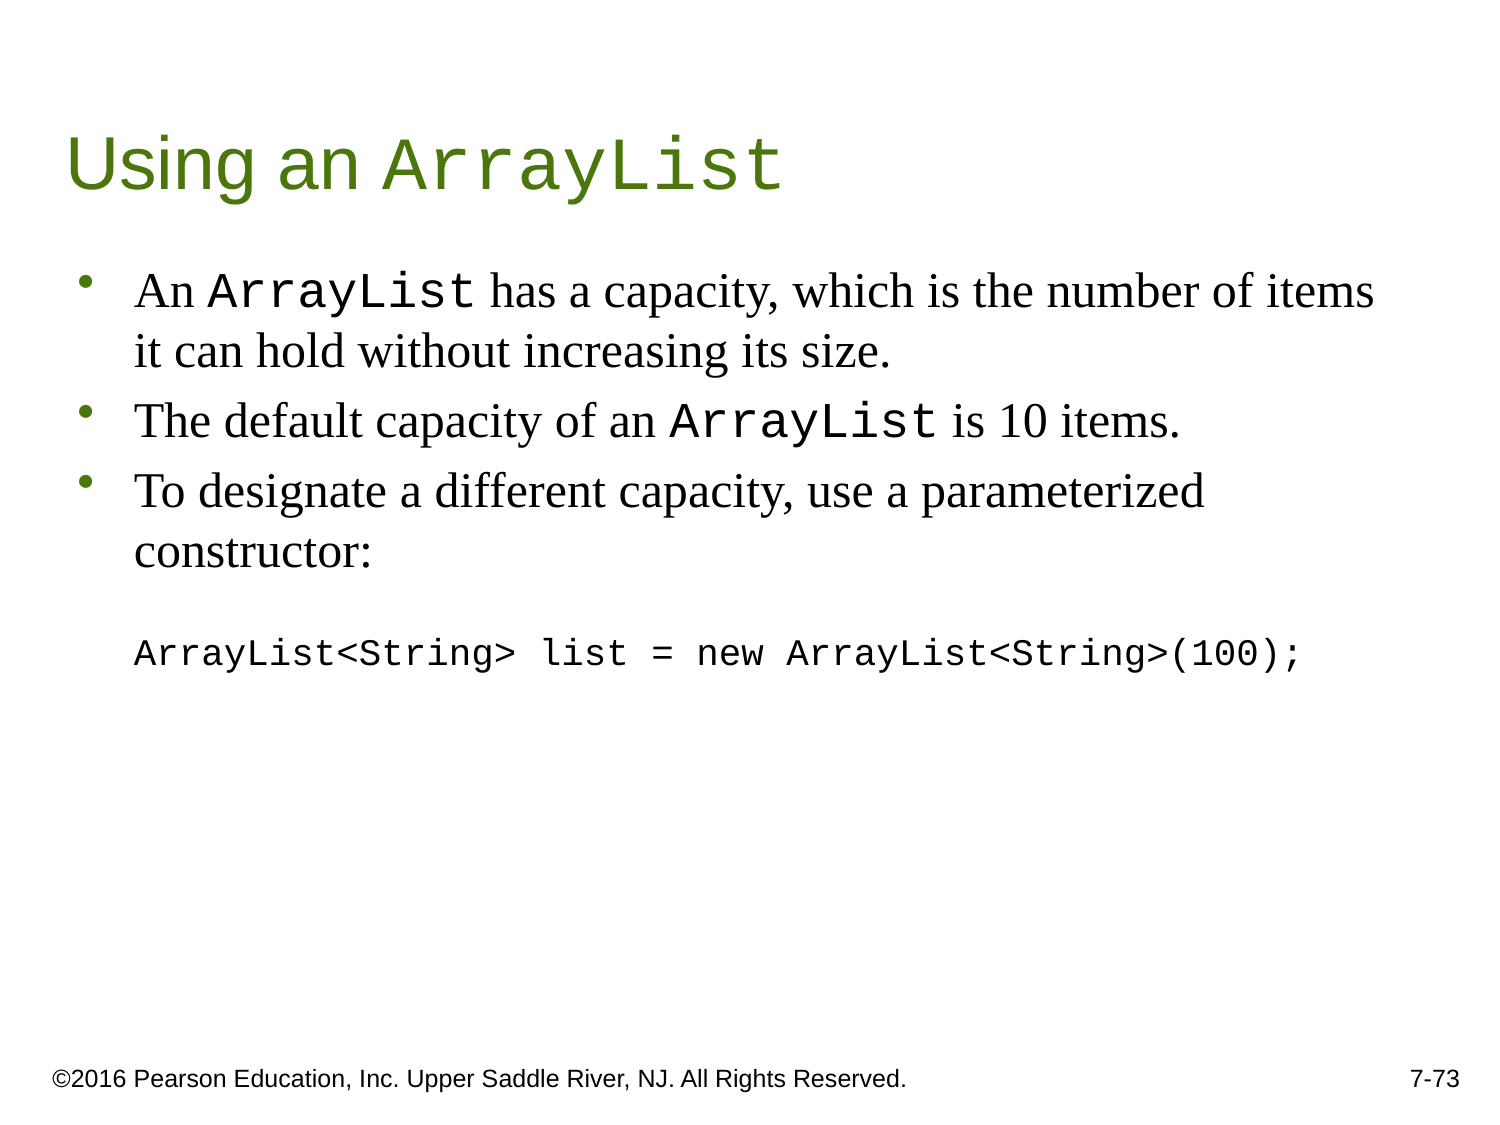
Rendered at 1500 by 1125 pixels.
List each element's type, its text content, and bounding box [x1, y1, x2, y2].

list An ArrayList has a capacity, which is the number of items it can hold without increasing its size. The default capacity of an ArrayList is 10 items. To designate a different capacity, use a parameterized constructor: ArrayList<String> list = new ArrayList<String>(100); [62, 249, 1388, 1063]
title Using an ArrayList [50, 49, 1463, 213]
slide_number 7-73 [1162, 1024, 1476, 1101]
